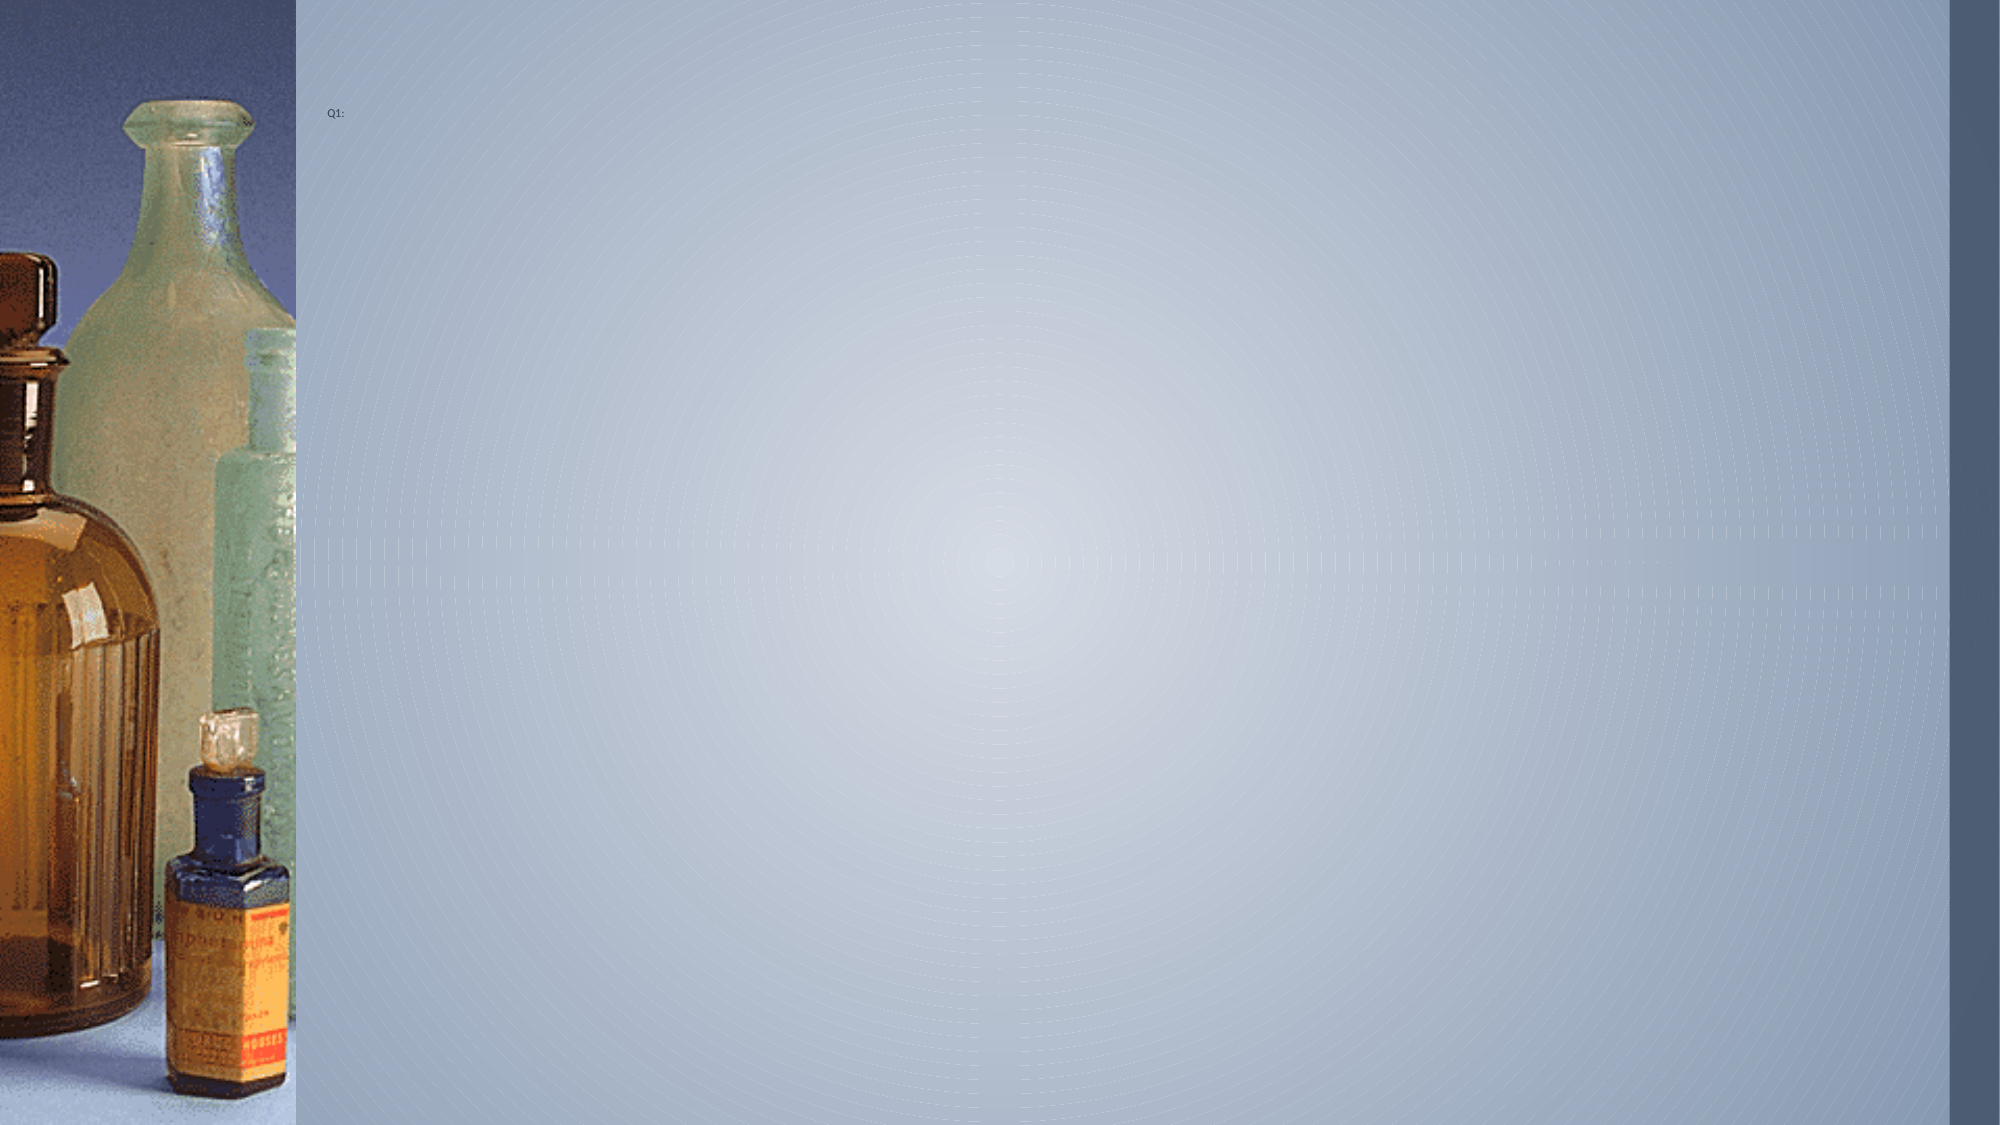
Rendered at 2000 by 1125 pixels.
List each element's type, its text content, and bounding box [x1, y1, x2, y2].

title Q1: [312, 7, 1867, 149]
chart [444, 160, 1815, 1013]
picture [0, 0, 296, 1125]
